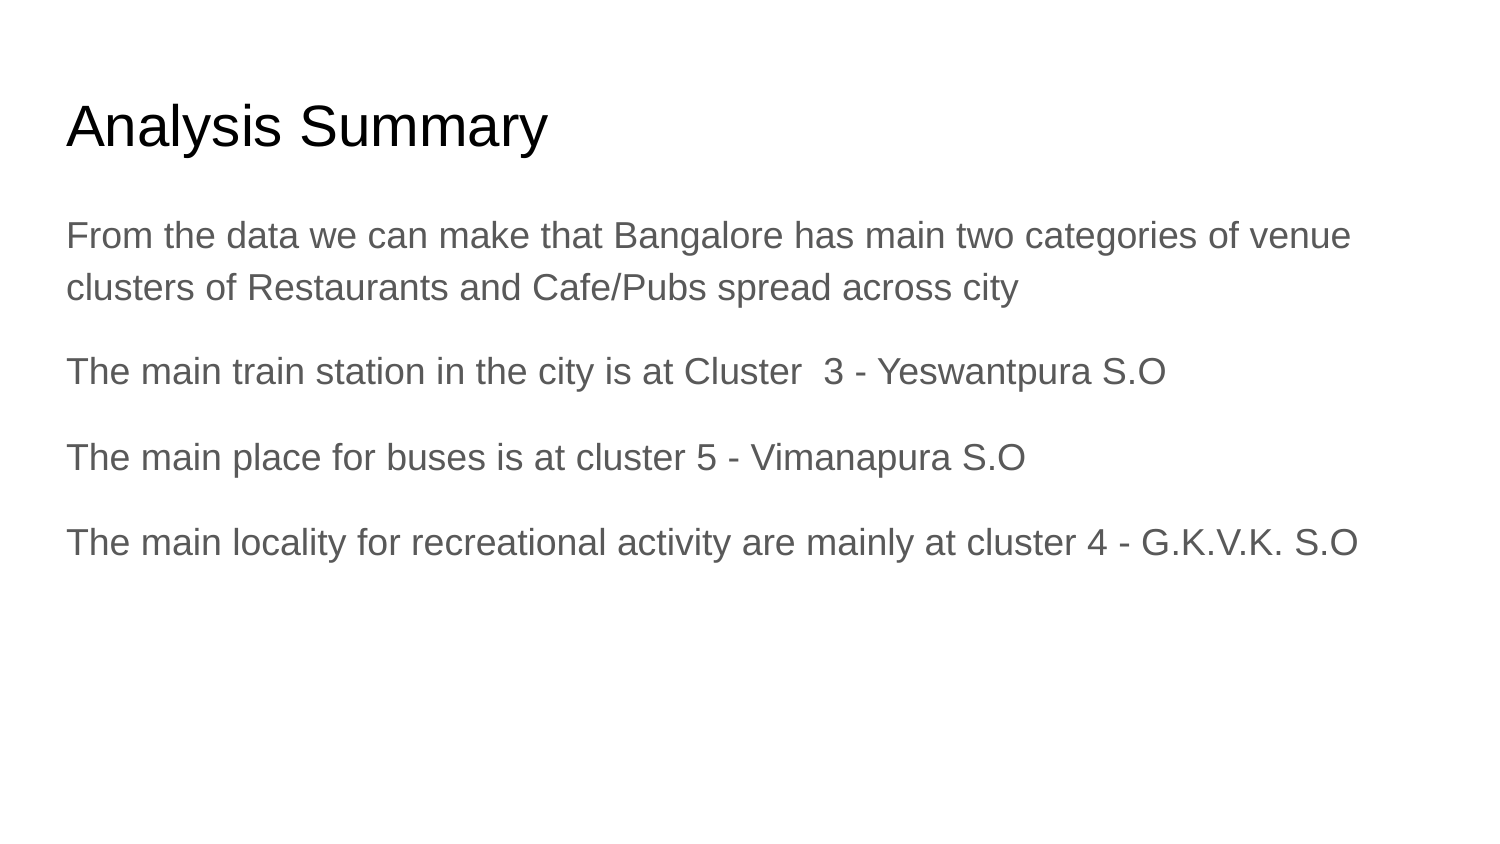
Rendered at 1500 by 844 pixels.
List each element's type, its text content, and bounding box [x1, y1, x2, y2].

list From the data we can make that Bangalore has main two categories of venue clusters of Restaurants and Cafe/Pubs spread across city The main train station in the city is at Cluster 3 - Yeswantpura S.O The main place for buses is at cluster 5 - Vimanapura S.O The main locality for recreational activity are mainly at cluster 4 - G.K.V.K. S.O [51, 189, 1449, 750]
title Analysis Summary [51, 72, 1449, 167]
